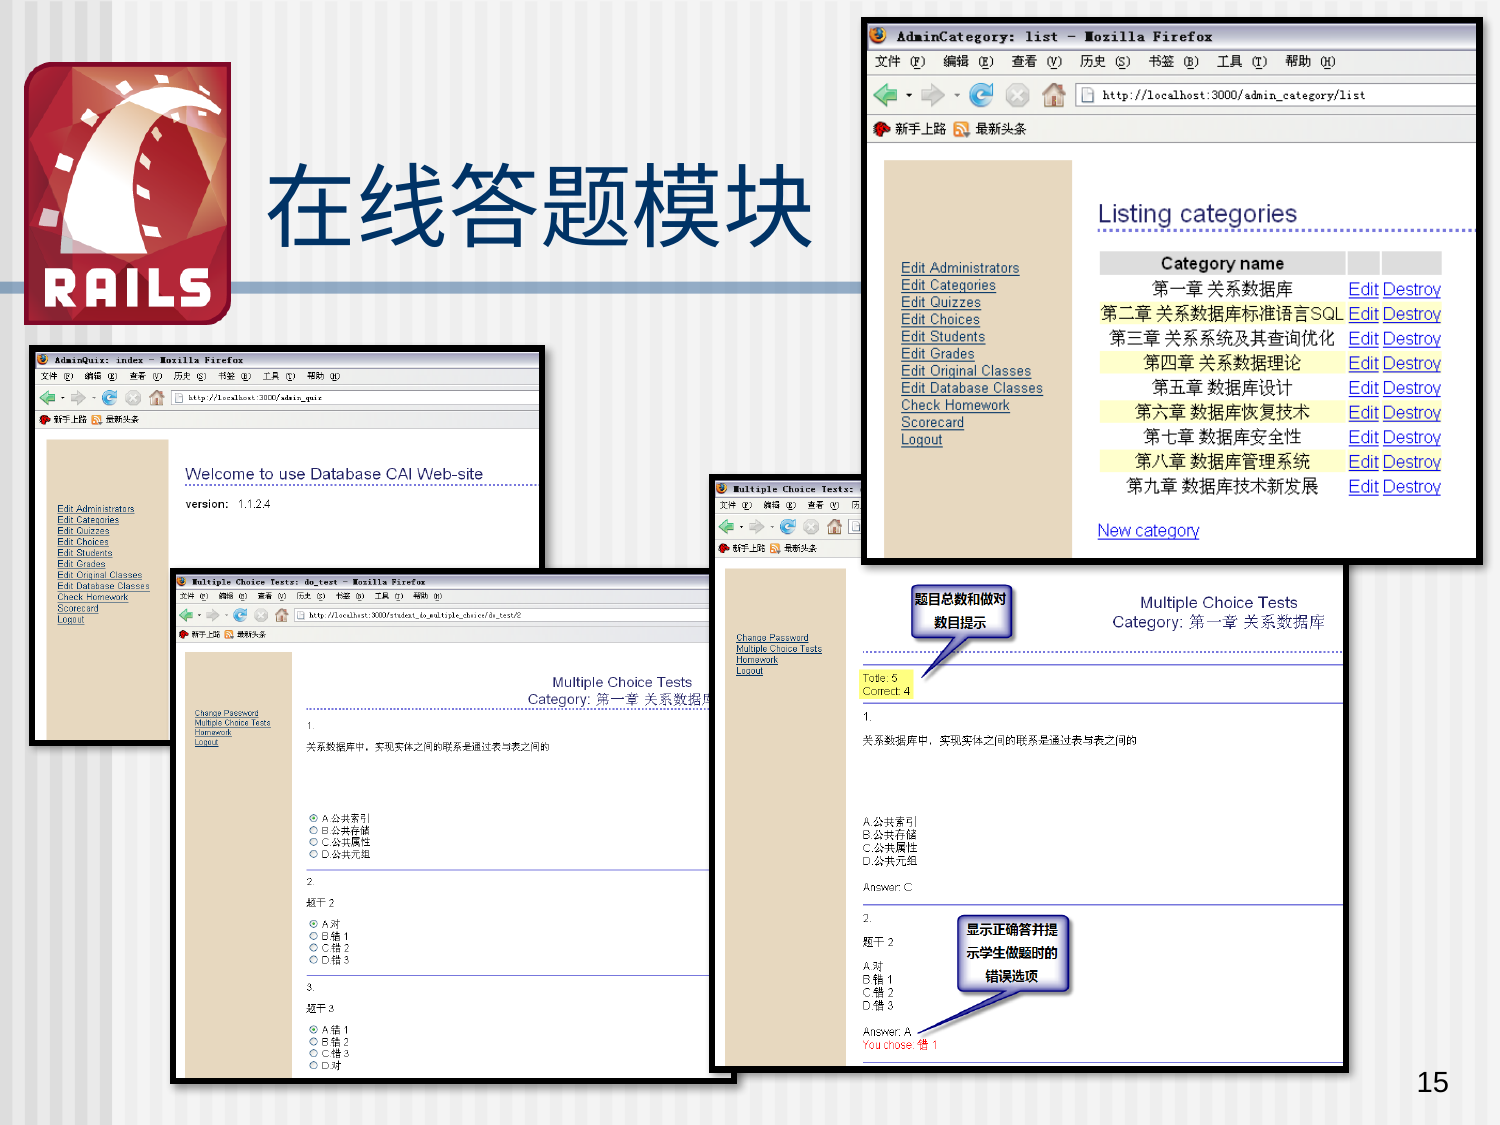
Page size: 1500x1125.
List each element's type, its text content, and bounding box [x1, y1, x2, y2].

slide_number 15 [1151, 1031, 1465, 1107]
title 在线答题模块 [249, 87, 859, 267]
picture [34, 23, 1477, 1079]
picture [24, 62, 231, 325]
